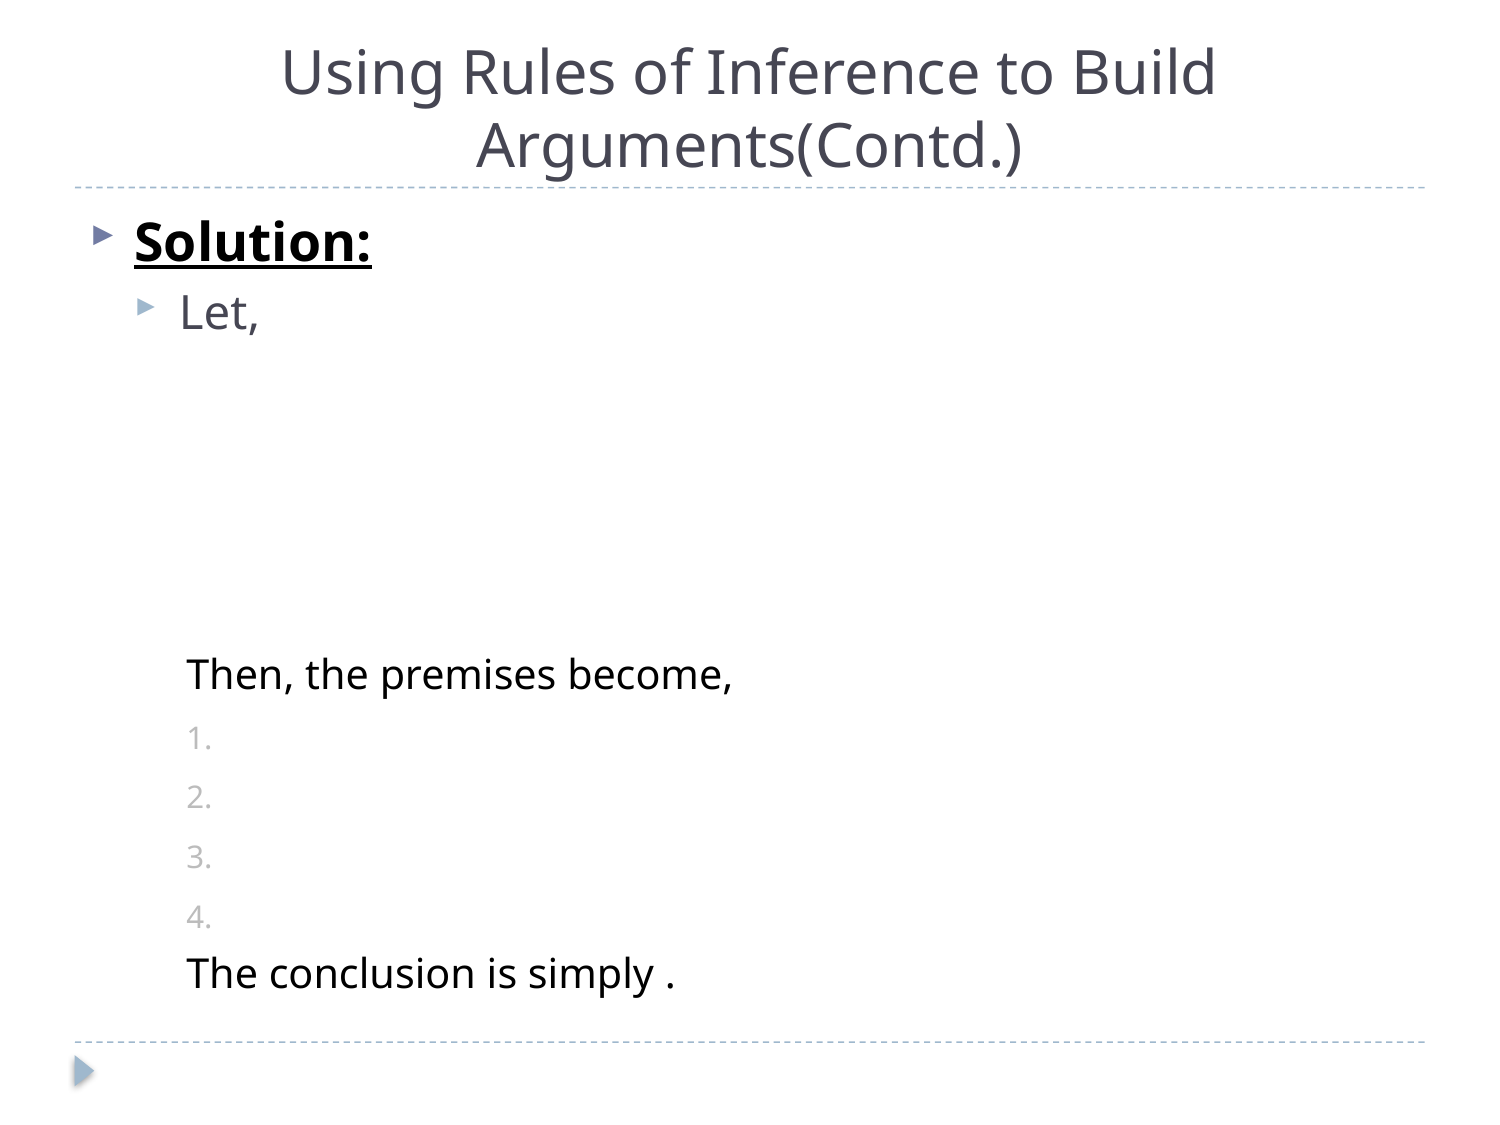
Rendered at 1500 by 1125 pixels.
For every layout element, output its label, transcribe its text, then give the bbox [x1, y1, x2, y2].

title Using Rules of Inference to Build Arguments(Contd.) [75, 24, 1425, 188]
